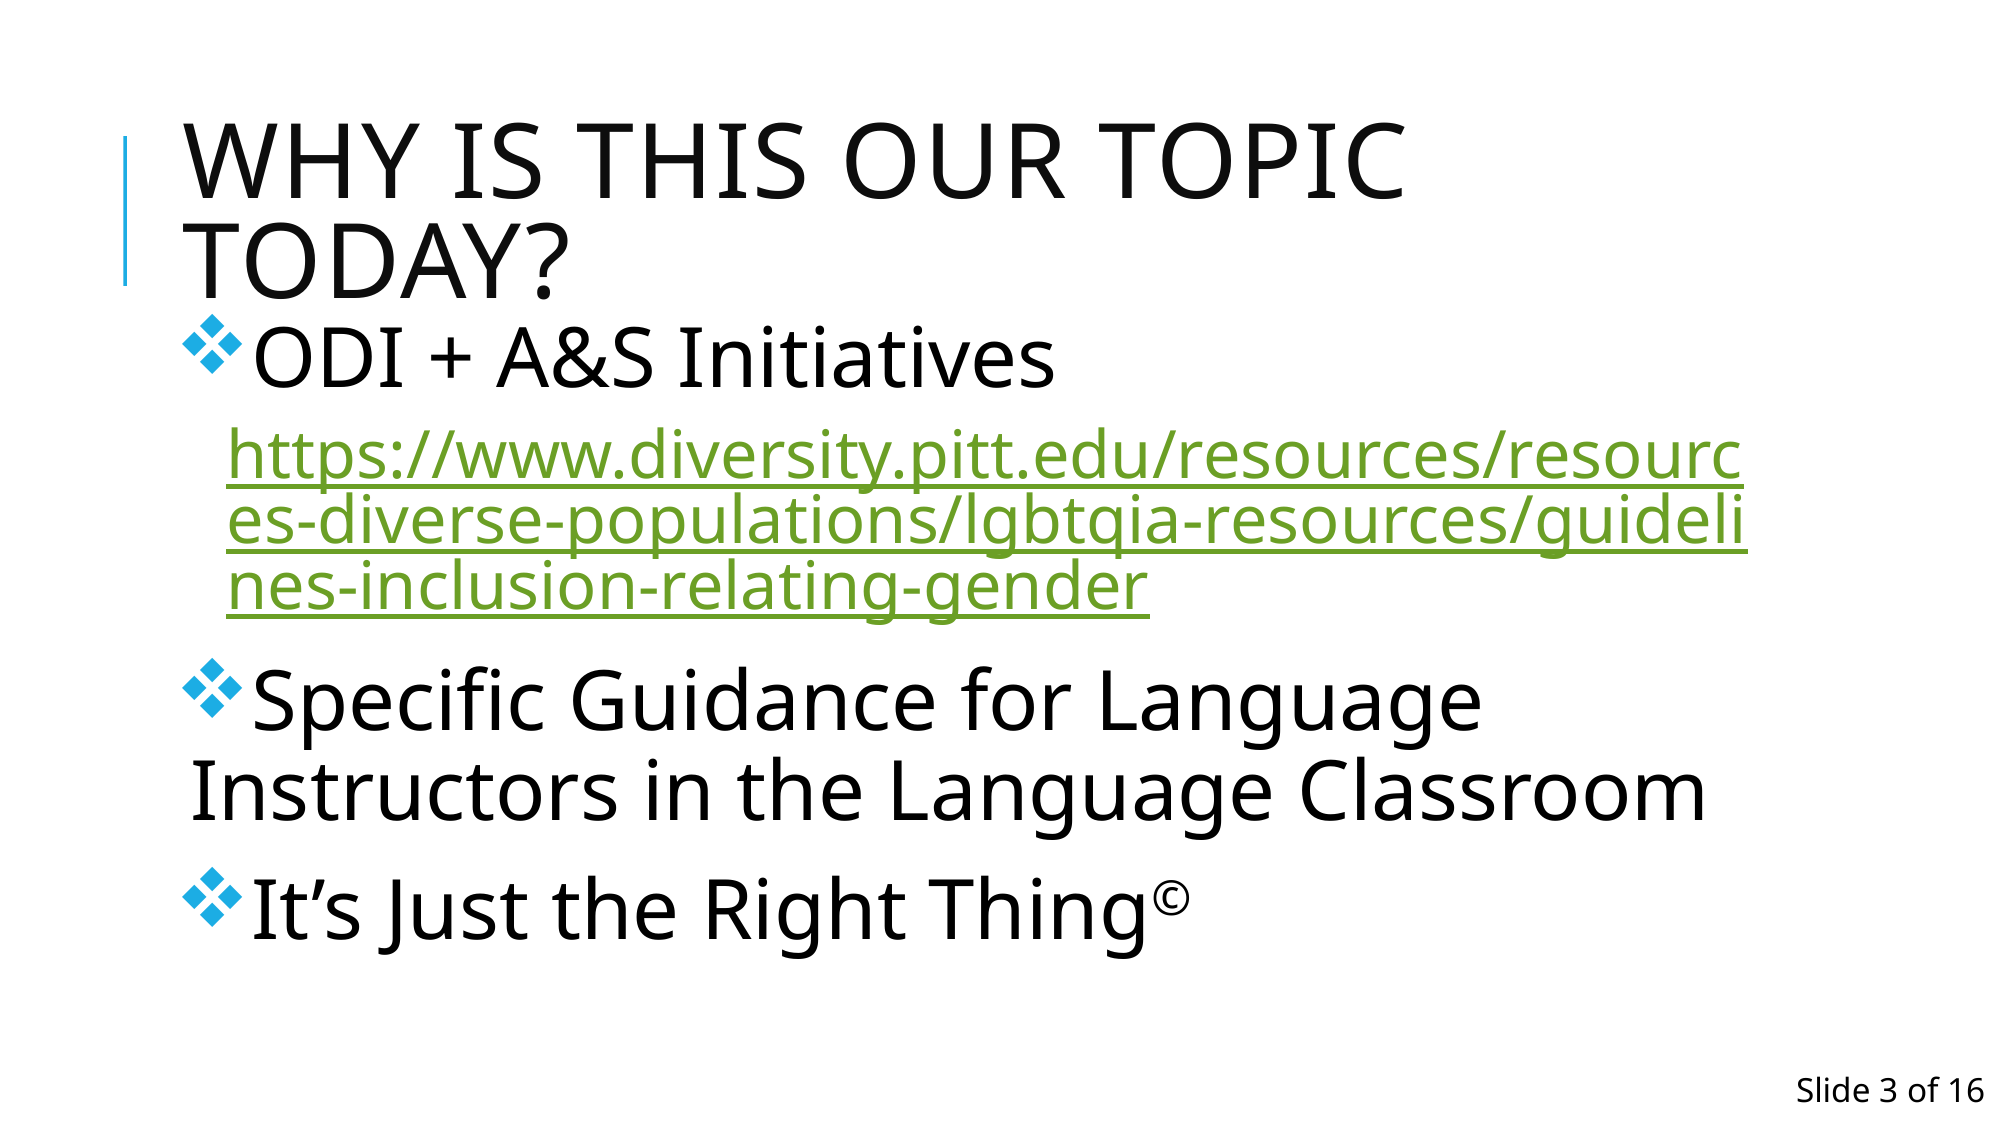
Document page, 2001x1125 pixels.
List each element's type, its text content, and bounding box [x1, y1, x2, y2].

title Why Is This Our Topic Today? [168, 96, 1763, 307]
list ODI + A&S Initiatives https://www.diversity.pitt.edu/resources/resources-diverse-populations/lgbtqia-resources/guidelines-inclusion-relating-gender Specific Guidance for Language Instructors in the Language Classroom It’s Just the Right Thing© [168, 307, 1763, 1035]
